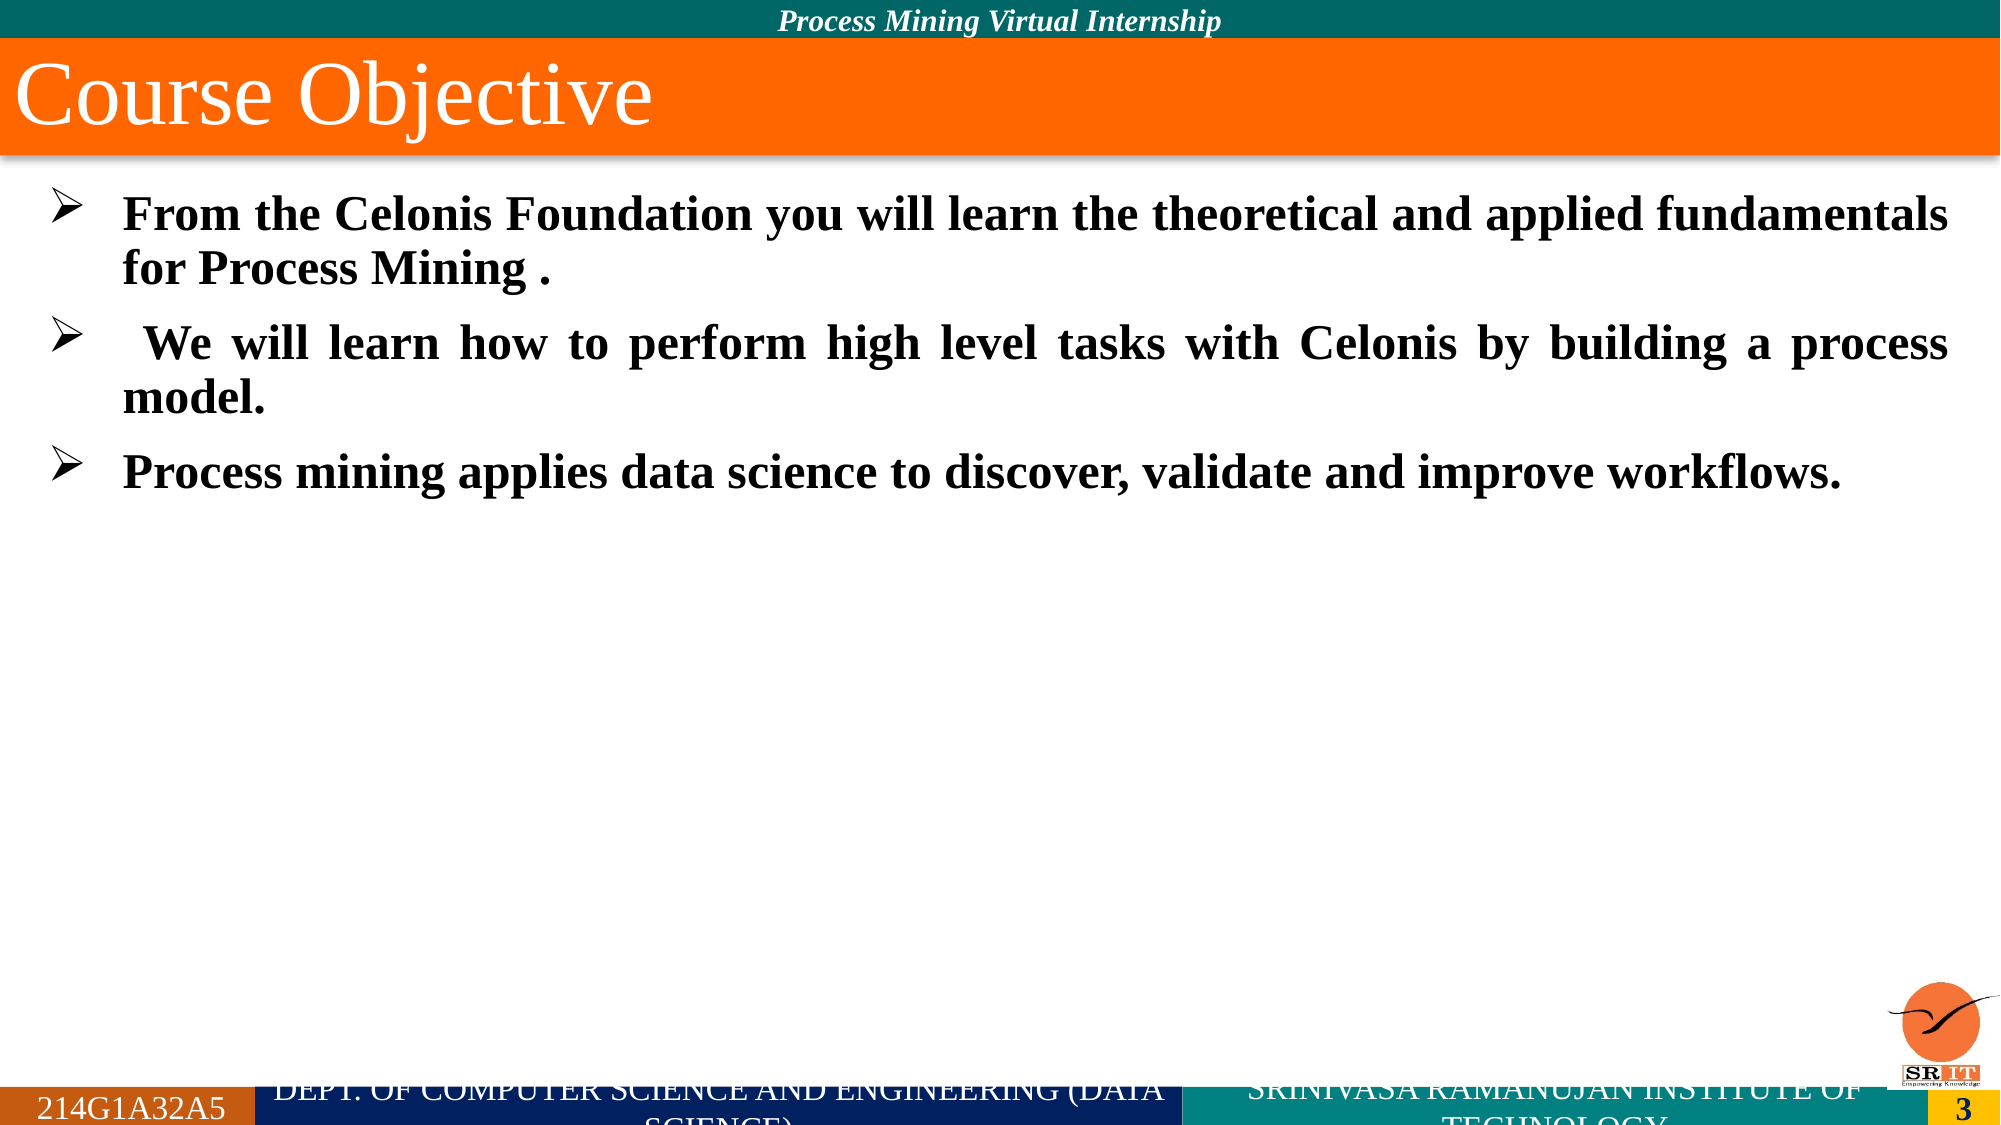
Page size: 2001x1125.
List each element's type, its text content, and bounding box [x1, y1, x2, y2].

title Course Objective [0, 38, 2000, 156]
picture [1887, 977, 2000, 1090]
list From the Celonis Foundation you will learn the theoretical and applied fundamentals for Process Mining . We will learn how to perform high level tasks with Celonis by building a process model. Process mining applies data science to discover, validate and improve workflows. [32, 179, 1965, 1065]
